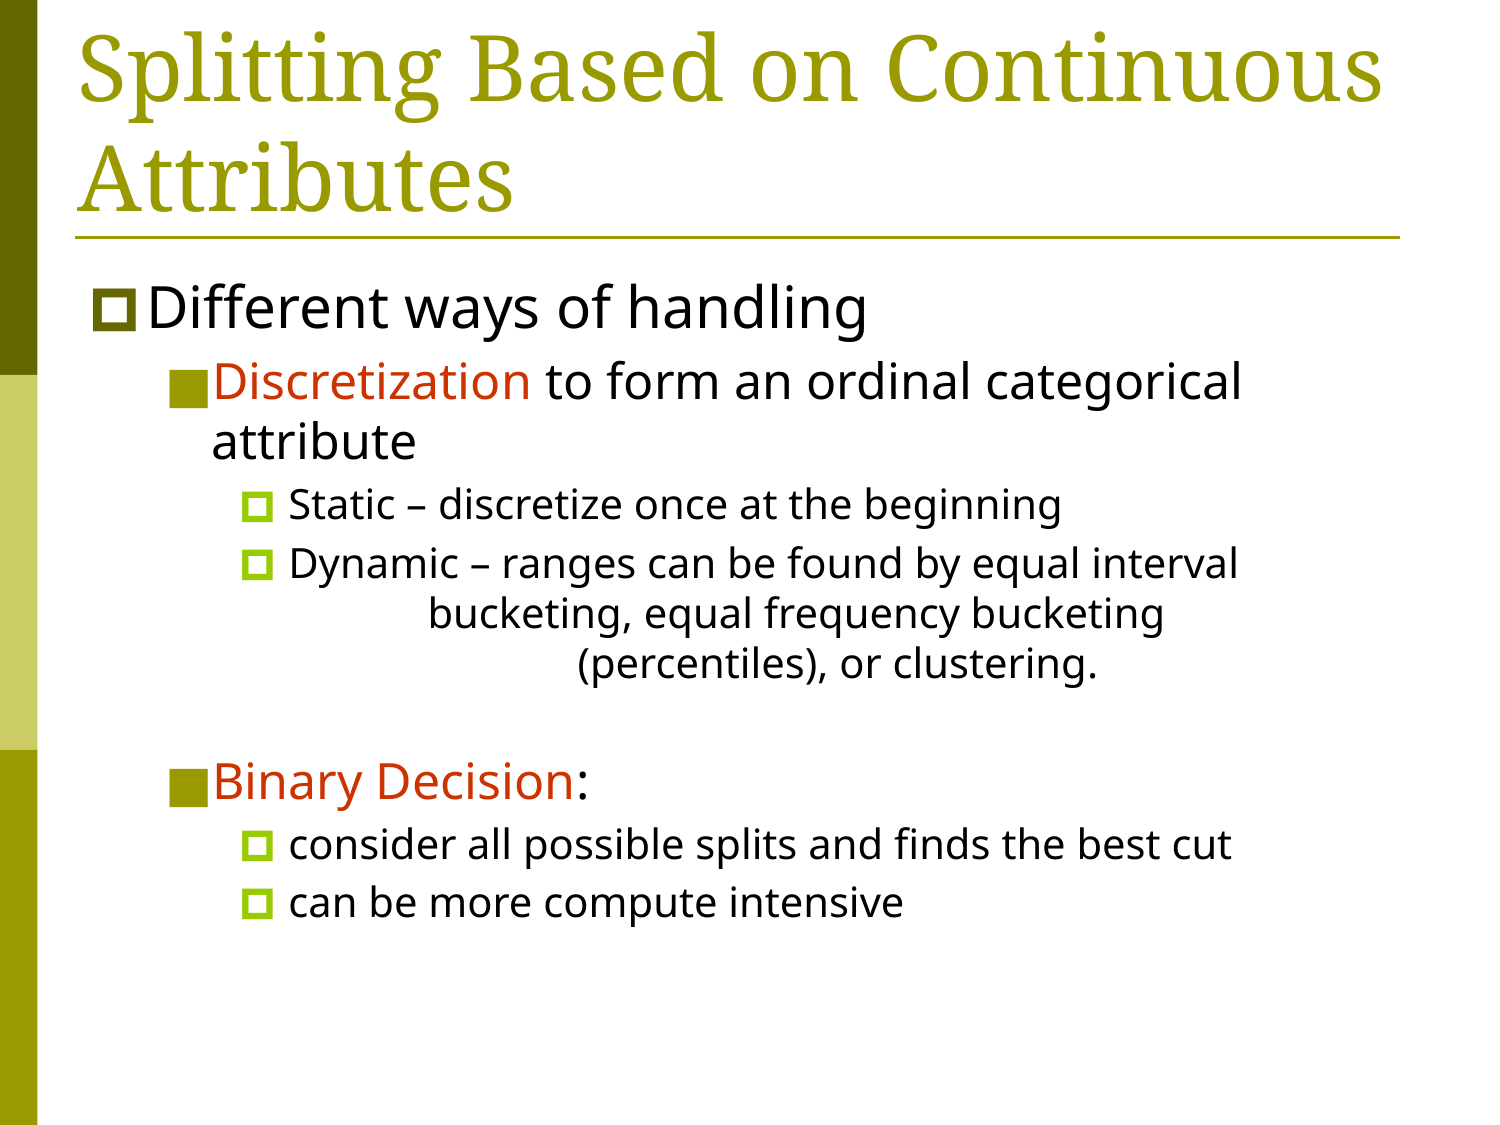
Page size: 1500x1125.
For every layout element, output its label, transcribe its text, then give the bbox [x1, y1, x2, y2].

title Splitting Based on Continuous Attributes [62, 149, 1463, 238]
list Different ways of handling Discretization to form an ordinal categorical attribute Static – discretize once at the beginning Dynamic – ranges can be found by equal interval bucketing, equal frequency bucketing (percentiles), or clustering. Binary Decision: consider all possible splits and finds the best cut can be more compute intensive [75, 262, 1425, 1006]
